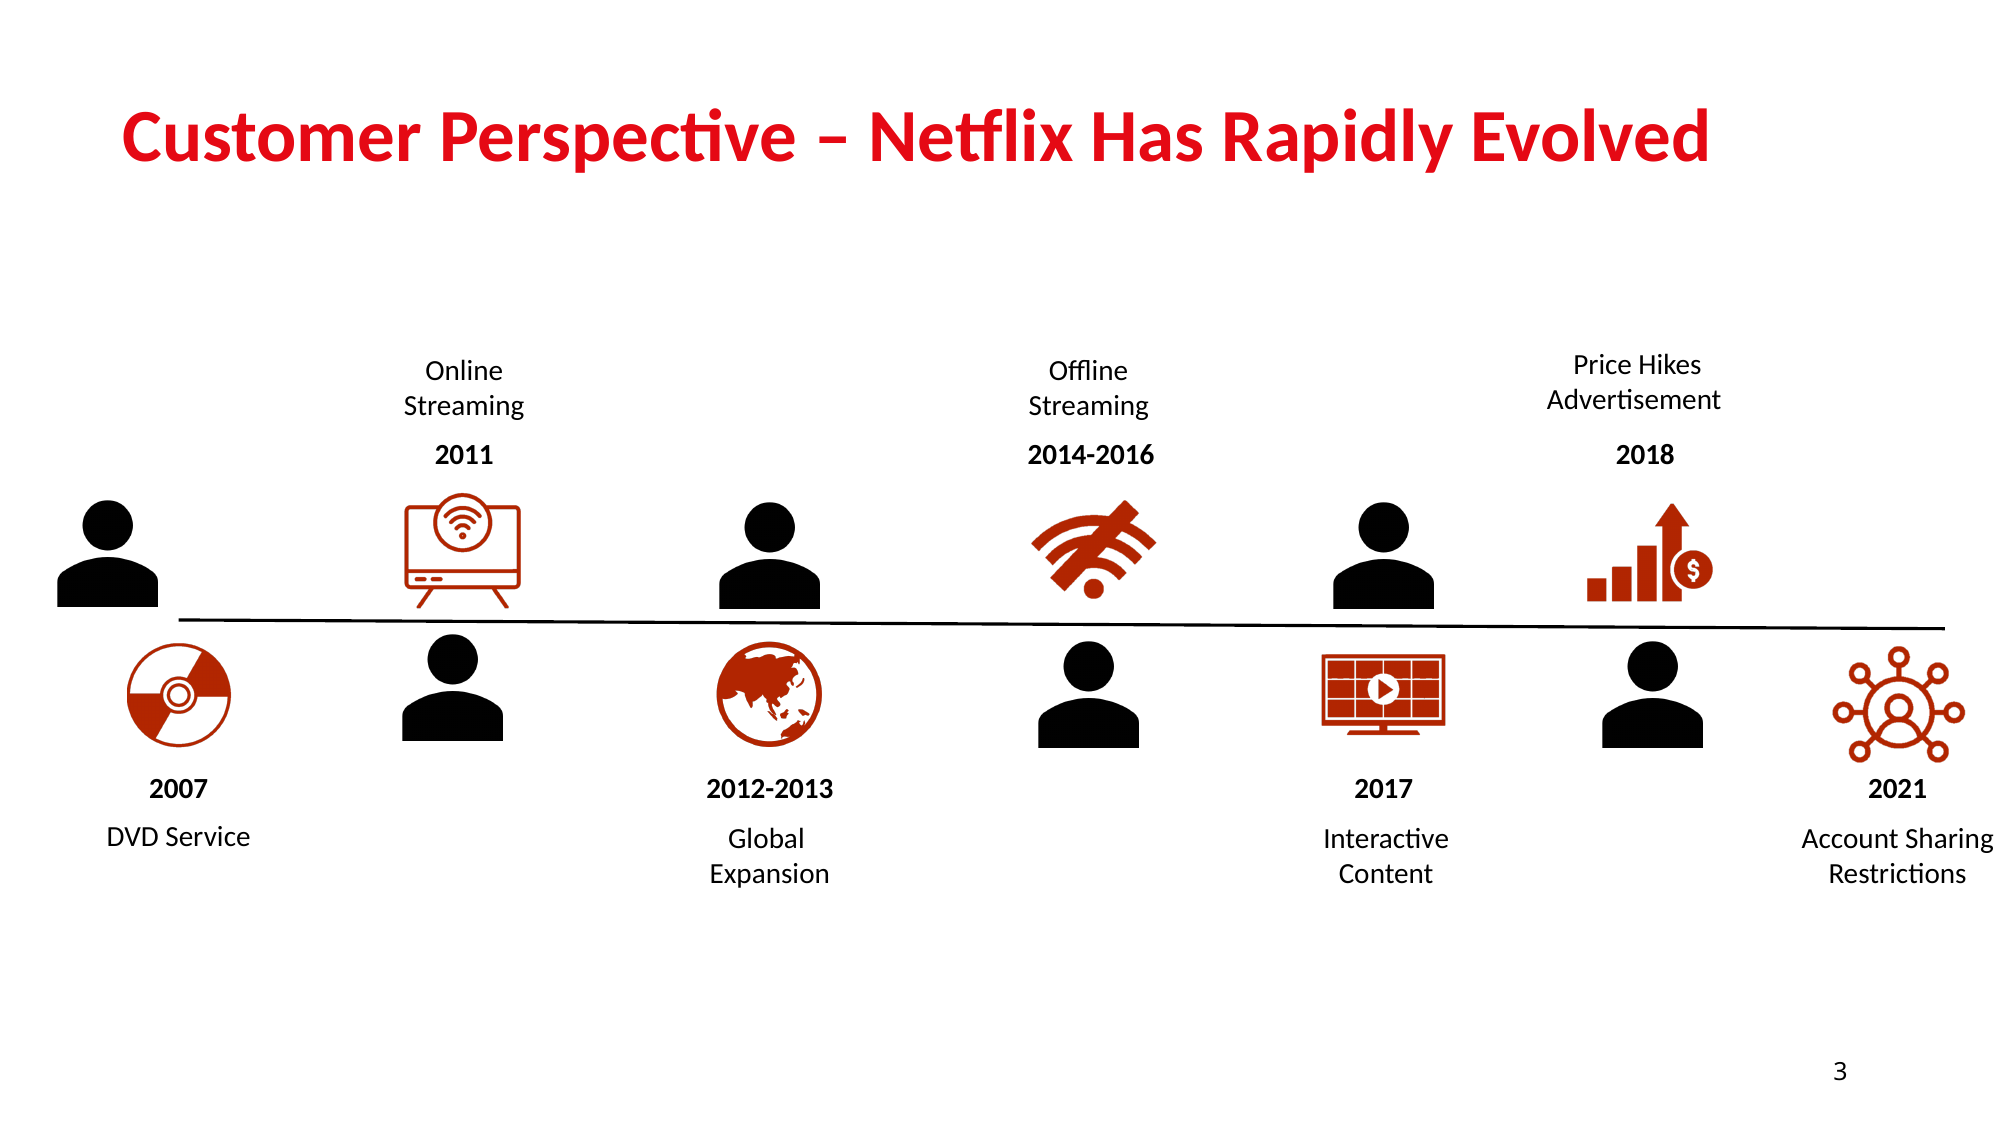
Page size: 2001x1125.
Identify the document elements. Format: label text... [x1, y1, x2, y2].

text_box 2021 [1808, 761, 1987, 812]
picture [122, 641, 235, 751]
picture [1569, 499, 1721, 611]
text_box 2018 [1556, 427, 1735, 478]
slide_number 3 [1412, 1042, 1863, 1103]
picture [1820, 640, 1975, 781]
text_box Online Streaming [375, 344, 553, 429]
text_box Interactive Content [1297, 812, 1475, 897]
text_box Global Expansion [681, 812, 859, 897]
text_box Offline Streaming [999, 344, 1178, 429]
picture [1308, 479, 1460, 631]
picture [1012, 619, 1164, 771]
picture [694, 479, 846, 763]
text_box 2012-2013 [681, 761, 859, 812]
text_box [1164, 619, 1308, 630]
picture [1577, 619, 1729, 771]
text_box Account Sharing Restrictions [1740, 812, 2000, 898]
picture [31, 478, 183, 630]
picture [1317, 649, 1451, 743]
text_box 2011 [375, 429, 553, 478]
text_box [846, 619, 1012, 630]
title Customer Perspective – Netflix Has Rapidly Evolved [107, 28, 1833, 247]
text_box 2014-2016 [1002, 428, 1180, 478]
text_box Price Hikes Advertisement [1480, 338, 1795, 423]
picture [376, 490, 529, 764]
text_box 2017 [1295, 761, 1473, 812]
text_box DVD Service [89, 810, 268, 861]
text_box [178, 619, 376, 630]
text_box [528, 619, 694, 630]
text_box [1460, 619, 1577, 630]
text_box 2007 [89, 761, 268, 810]
picture [1015, 488, 1167, 611]
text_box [1729, 619, 1946, 630]
